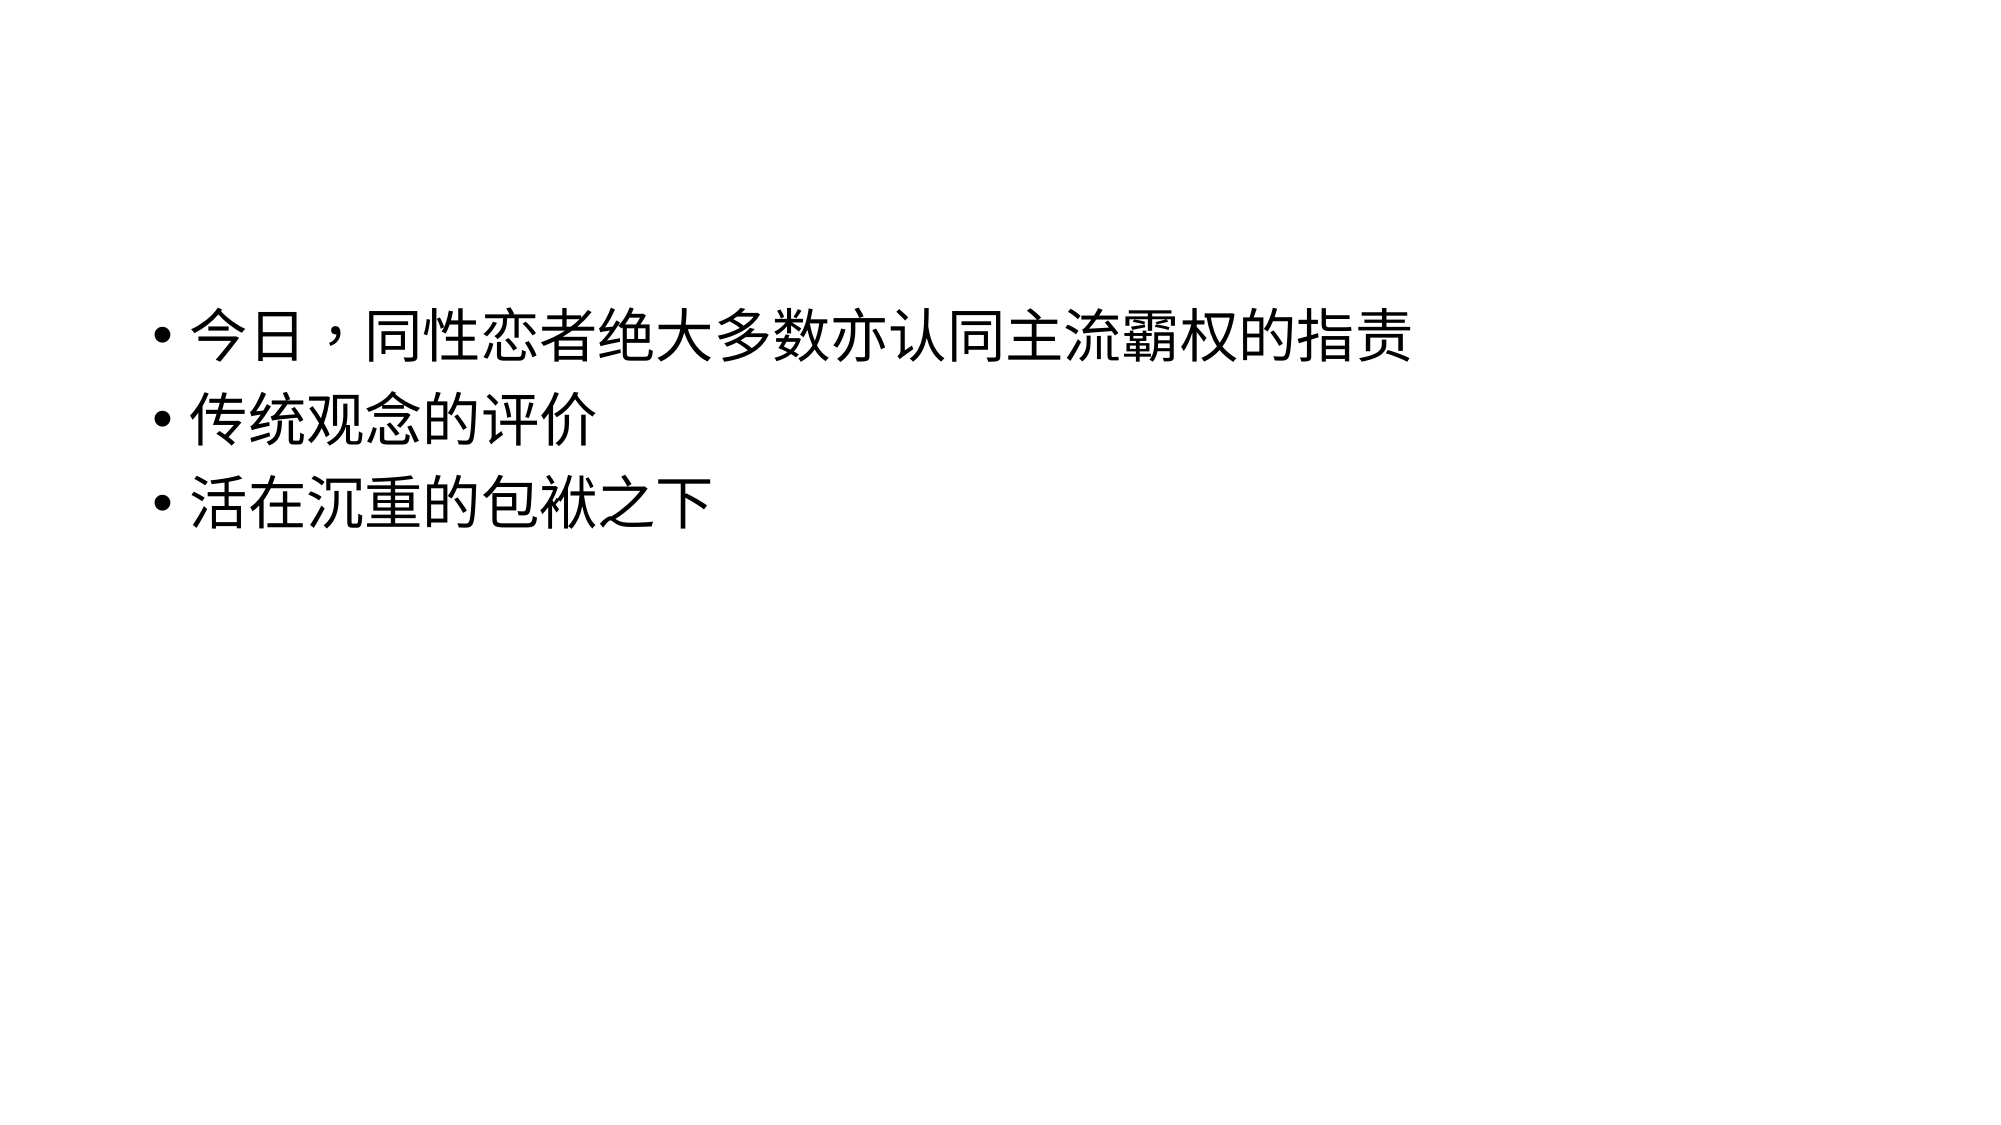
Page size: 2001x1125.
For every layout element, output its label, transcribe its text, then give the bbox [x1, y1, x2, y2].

list 今日，同性恋者绝大多数亦认同主流霸权的指责 传统观念的评价 活在沉重的包袱之下 [137, 299, 1863, 1014]
